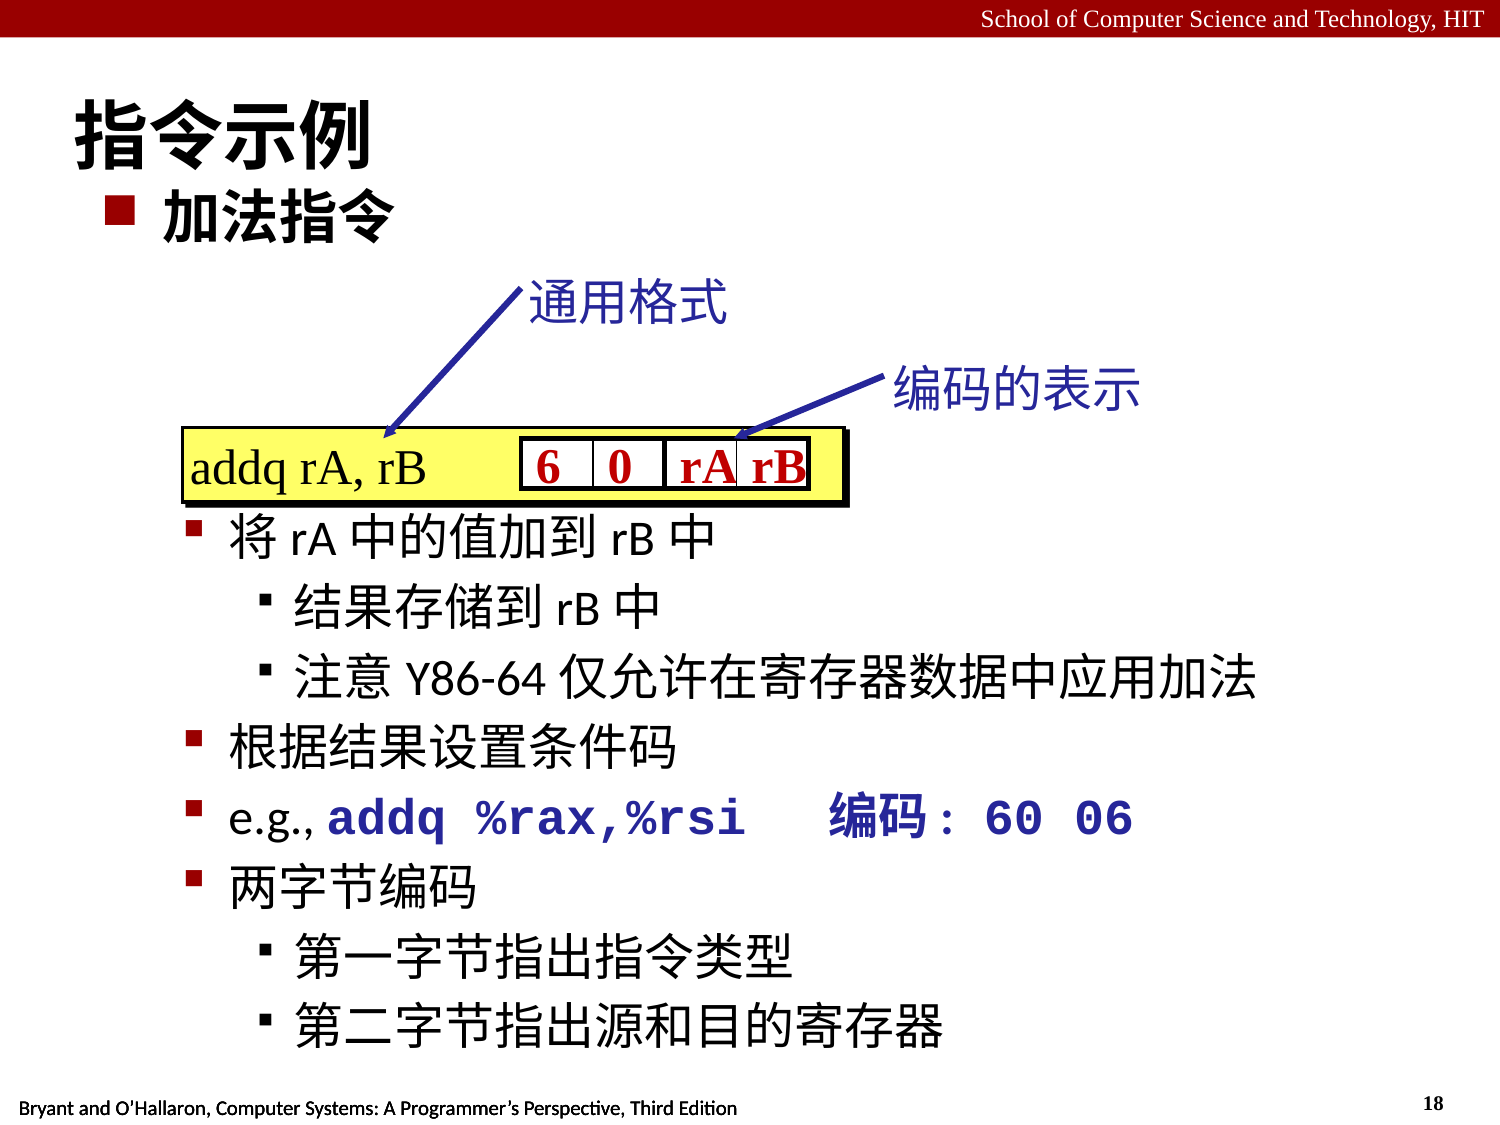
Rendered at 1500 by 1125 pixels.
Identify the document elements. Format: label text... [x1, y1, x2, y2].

list 加法指令 将rA中的值加到rB中 结果存储到rB中 注意Y86-64仅允许在寄存器数据中应用加法 根据结果设置条件码 e.g., addq %rax,%rsi 编码: 60 06 两字节编码 第一字节指出指令类型 第二字节指出源和目的寄存器 [91, 172, 1455, 1083]
title 指令示例 [58, 71, 1500, 197]
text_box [182, 262, 1152, 504]
